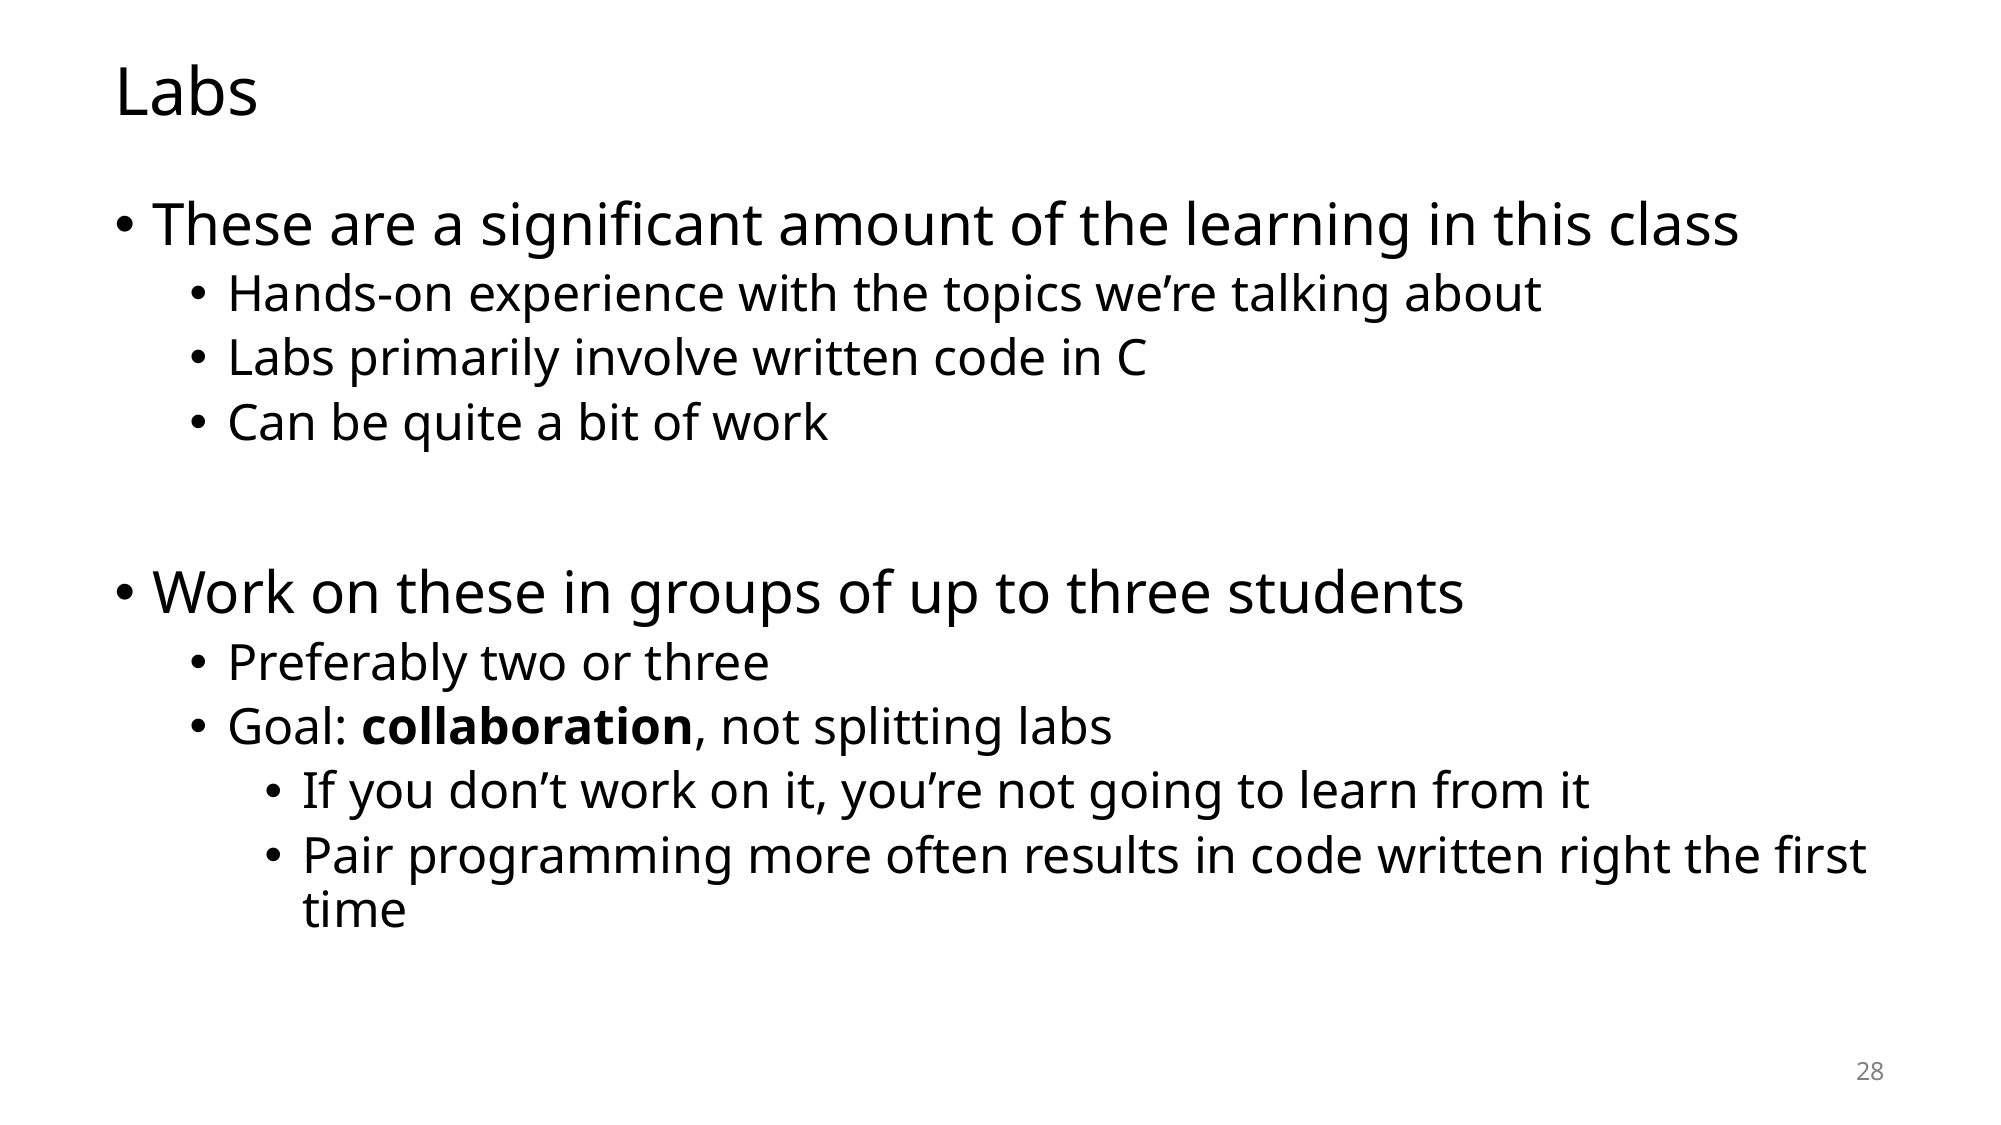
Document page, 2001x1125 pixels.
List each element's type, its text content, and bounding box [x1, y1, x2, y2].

title Labs [99, 37, 1900, 150]
list These are a significant amount of the learning in this class Hands-on experience with the topics we’re talking about Labs primarily involve written code in C Can be quite a bit of work Work on these in groups of up to three students Preferably two or three Goal: collaboration, not splitting labs If you don’t work on it, you’re not going to learn from it Pair programming more often results in code written right the first time [99, 187, 1900, 1013]
slide_number 28 [1749, 1042, 1900, 1103]
